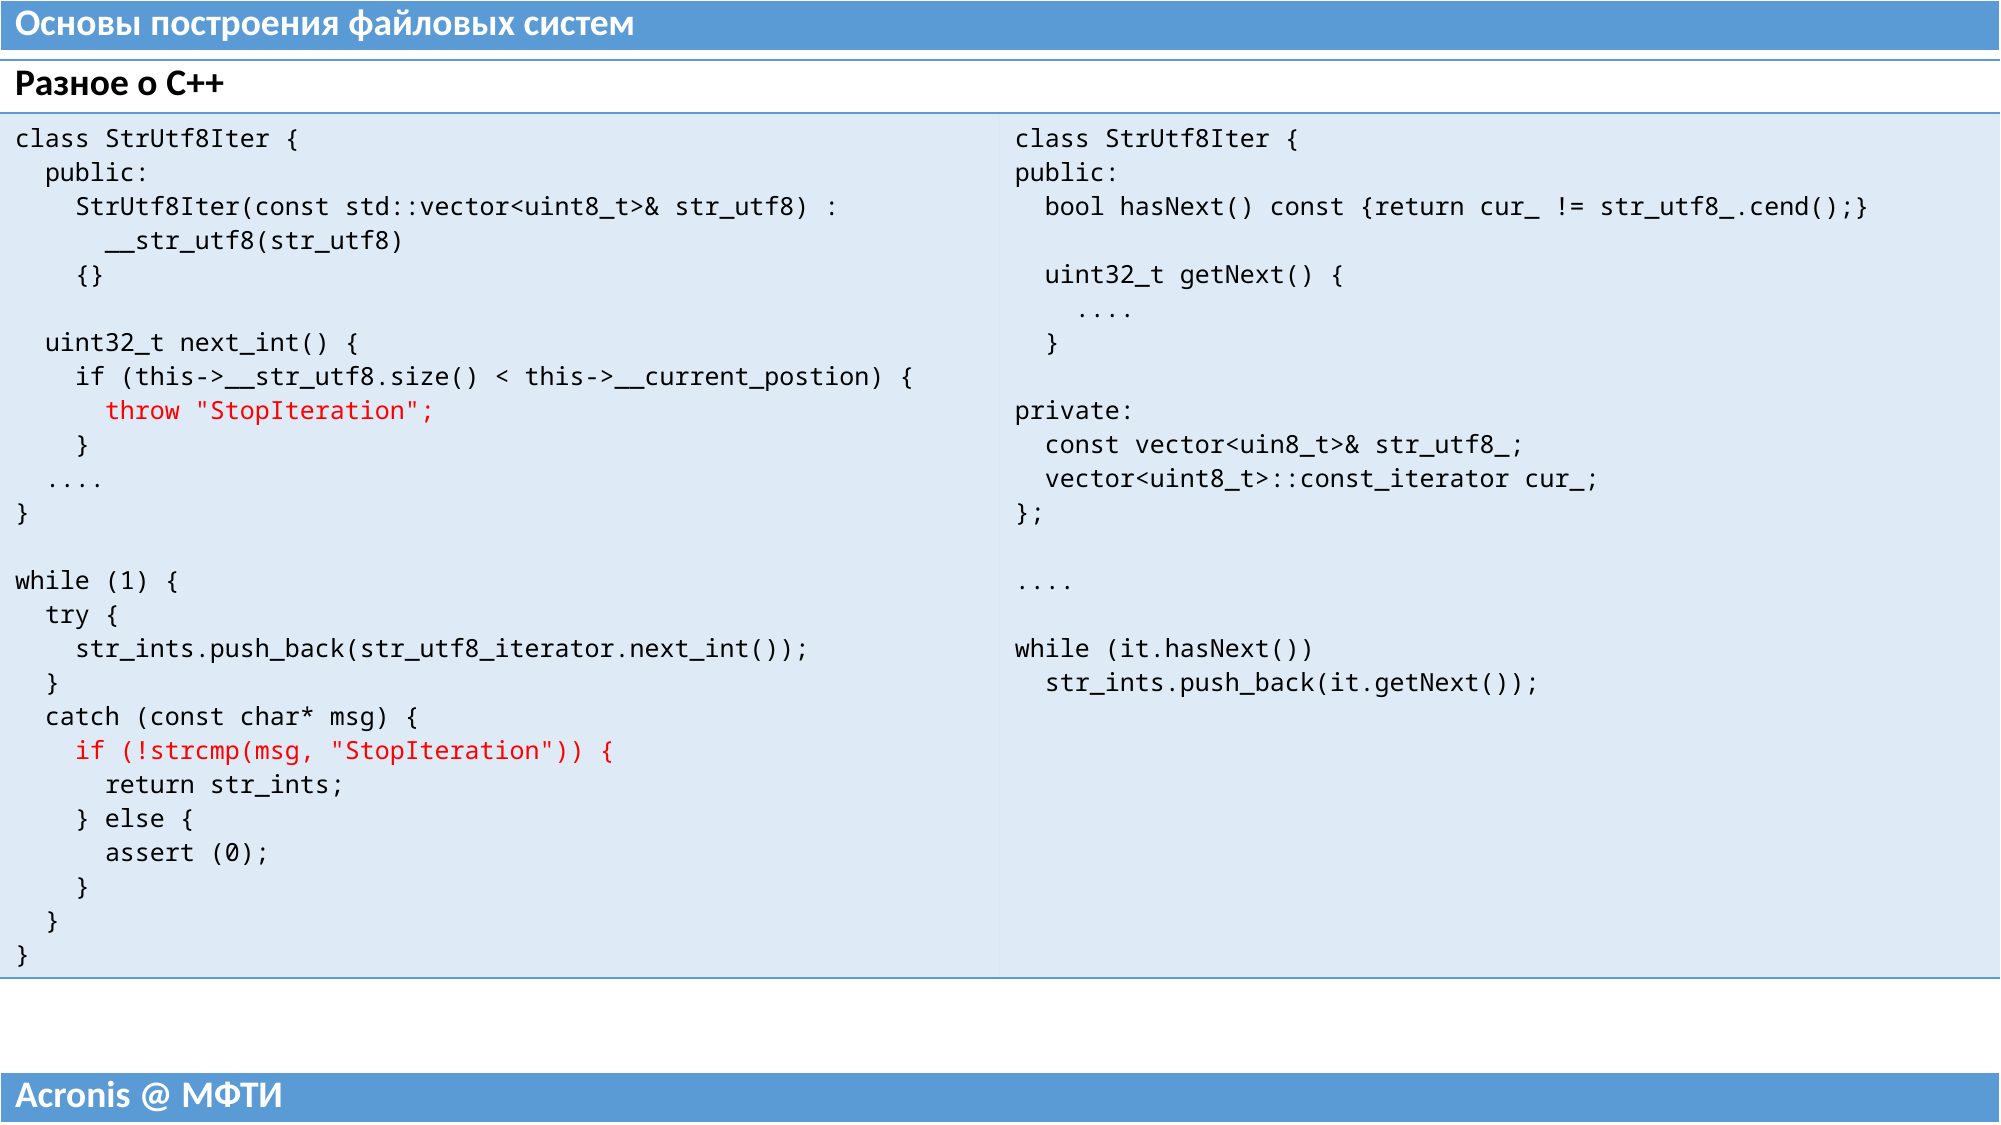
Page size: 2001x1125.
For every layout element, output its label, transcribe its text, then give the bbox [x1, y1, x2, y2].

table_cell class StrUtf8Iter { public: bool hasNext() const {return cur_ != str_utf8_.cend();} uint32_t getNext() { .... } private: const vector<uin8_t>& str_utf8_; vector<uint8_t>::const_iterator cur_; }; .... while (it.hasNext()) str_ints.push_back(it.getNext()); [1000, 114, 2000, 977]
table_header Acronis @ МФТИ [1, 1073, 1999, 1122]
table_header Основы построения файловых систем [1, 1, 1999, 50]
table_header Разное о C++ [0, 61, 2000, 112]
table_cell class StrUtf8Iter { public: StrUtf8Iter(const std::vector<uint8_t>& str_utf8) : __str_utf8(str_utf8) {} uint32_t next_int() { if (this->__str_utf8.size() < this->__current_postion) { throw "StopIteration"; } .... } while (1) { try { str_ints.push_back(str_utf8_iterator.next_int()); } catch (const char* msg) { if (!strcmp(msg, "StopIteration")) { return str_ints; } else { assert (0); } } } [0, 114, 1000, 977]
